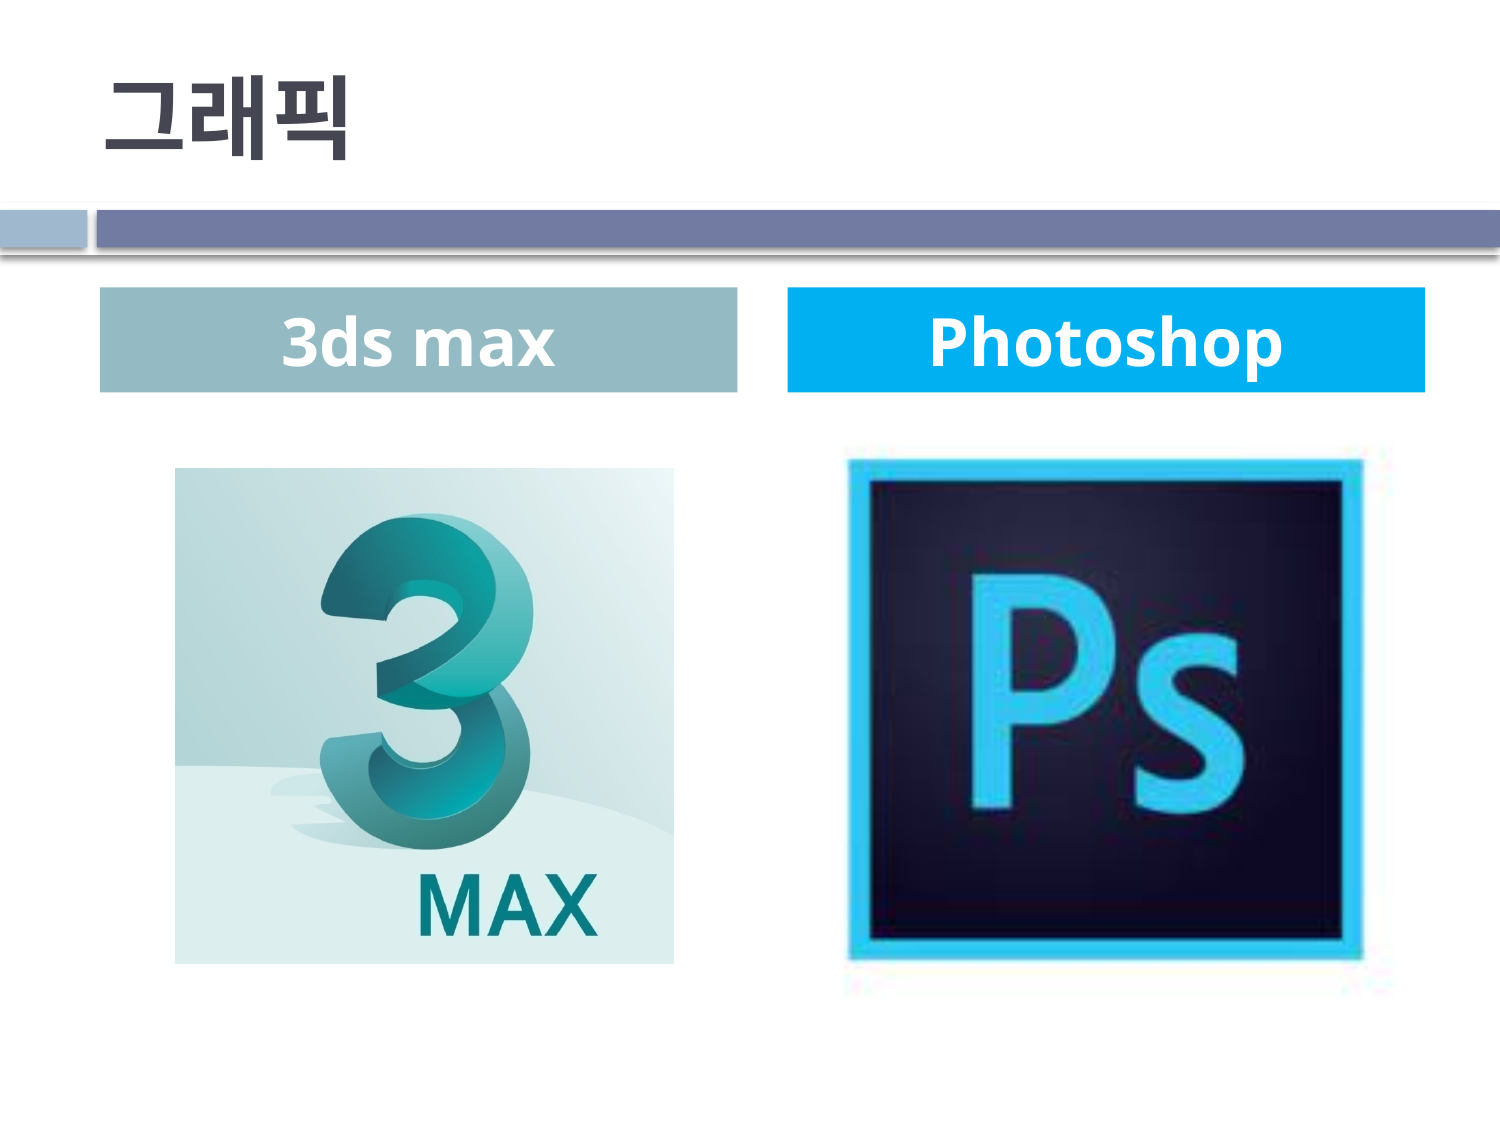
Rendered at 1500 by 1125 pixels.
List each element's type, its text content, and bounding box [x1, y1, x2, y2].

list 3ds max [99, 287, 738, 393]
list Photoshop [787, 287, 1425, 393]
title 그래픽 [87, 44, 1425, 188]
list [175, 468, 675, 964]
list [796, 398, 1419, 1020]
